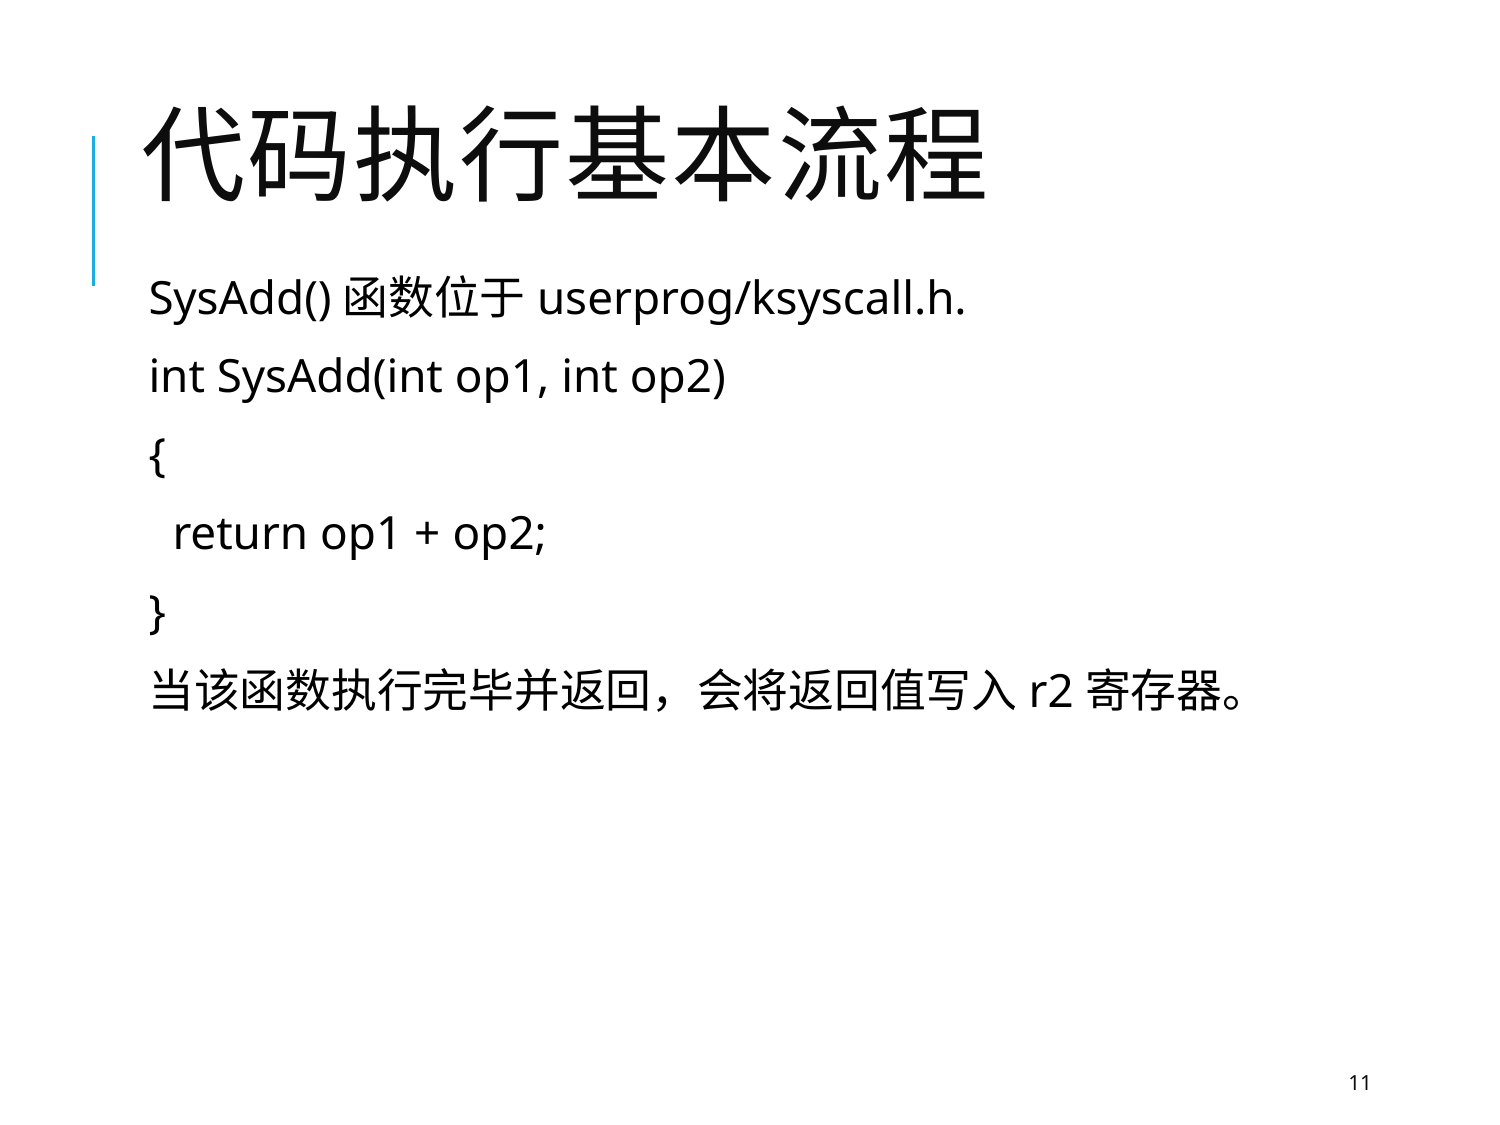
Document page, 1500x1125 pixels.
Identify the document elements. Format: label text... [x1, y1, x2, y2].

title 代码执行基本流程 [126, 96, 1322, 232]
slide_number 11 [1333, 1061, 1454, 1107]
list SysAdd()函数位于userprog/ksyscall.h. int SysAdd(int op1, int op2) { return op1 + op2; } 当该函数执行完毕并返回，会将返回值写入r2寄存器。 [126, 267, 1322, 1035]
